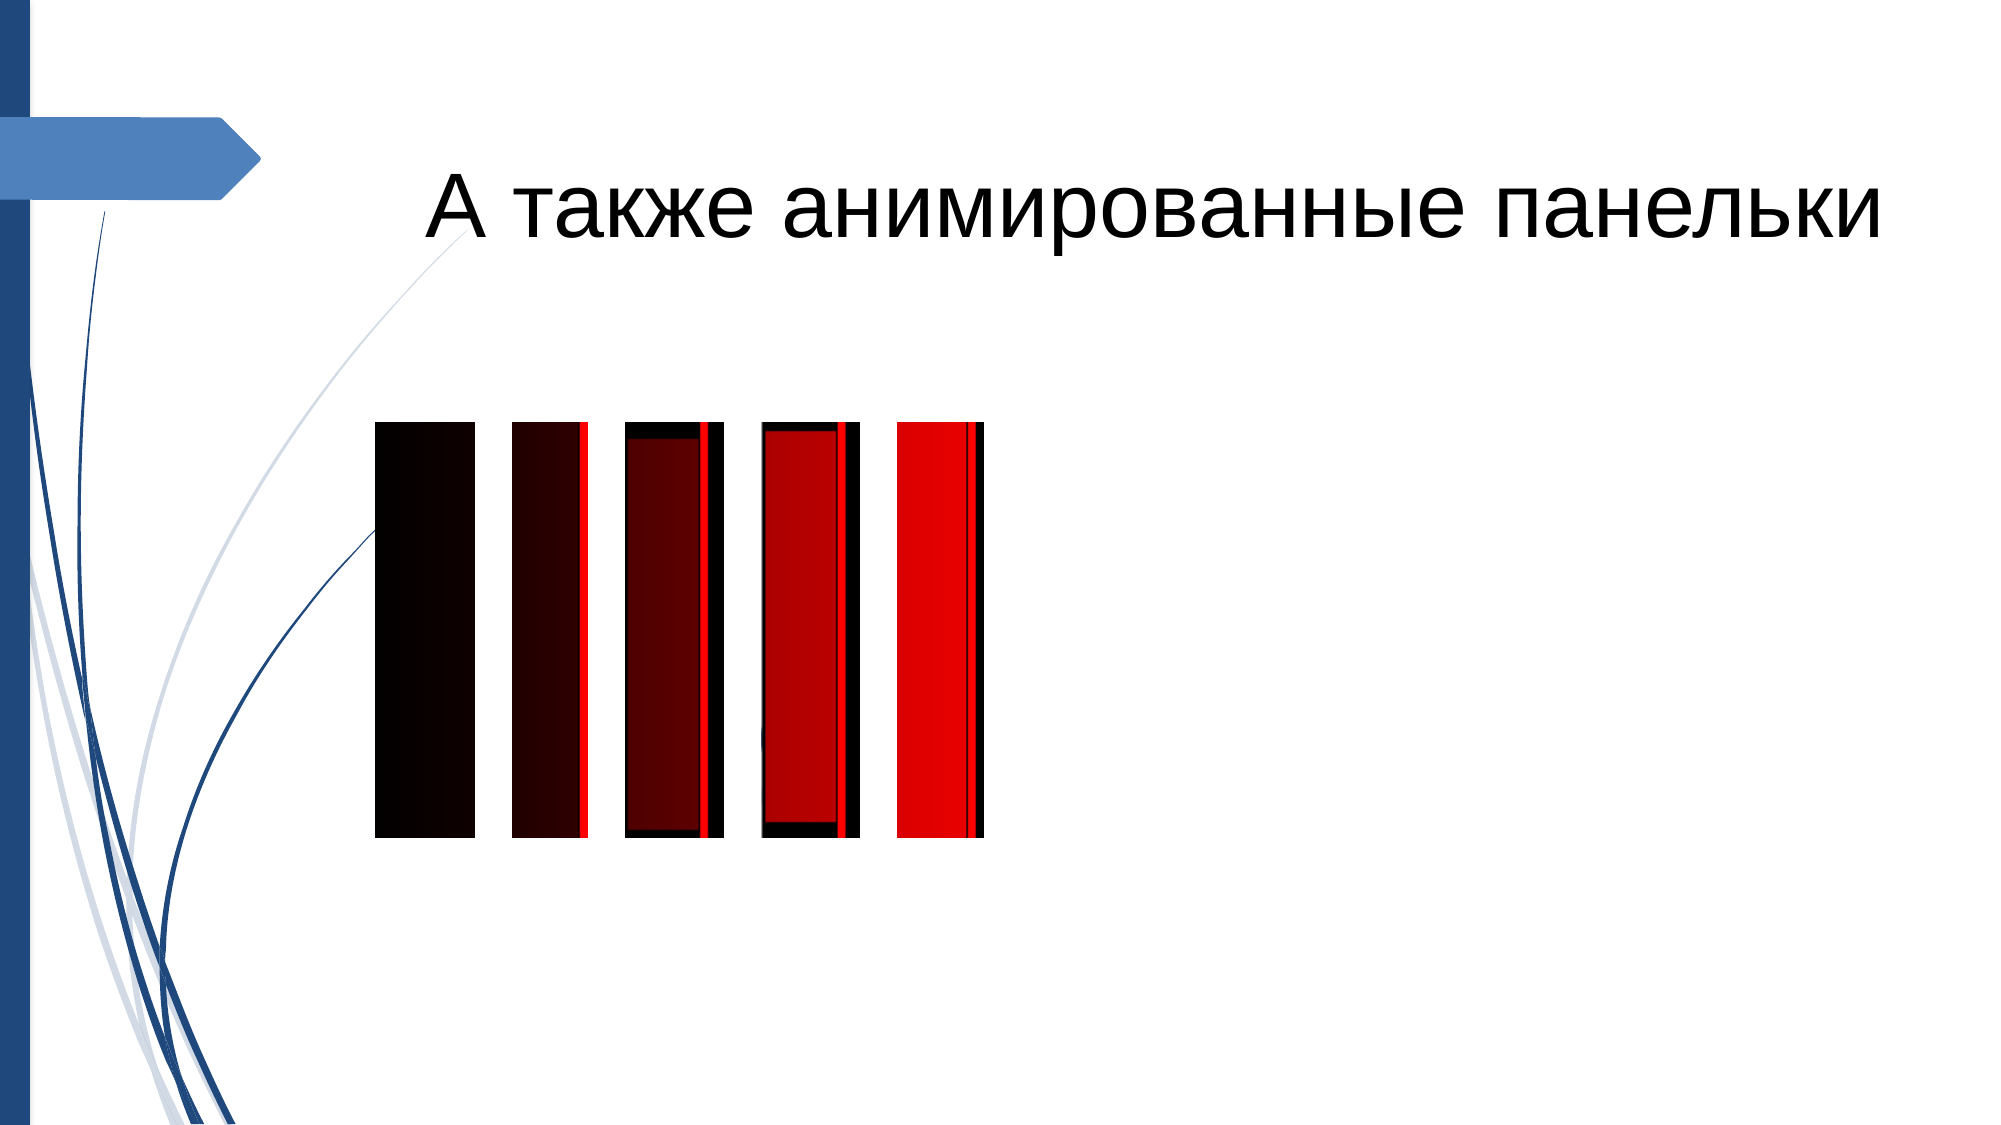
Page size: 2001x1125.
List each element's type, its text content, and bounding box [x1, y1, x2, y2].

picture [625, 421, 725, 839]
picture [512, 421, 588, 839]
title А также анимированные панельки [425, 102, 1888, 313]
picture [897, 421, 984, 839]
picture [761, 421, 861, 839]
picture [375, 421, 476, 839]
